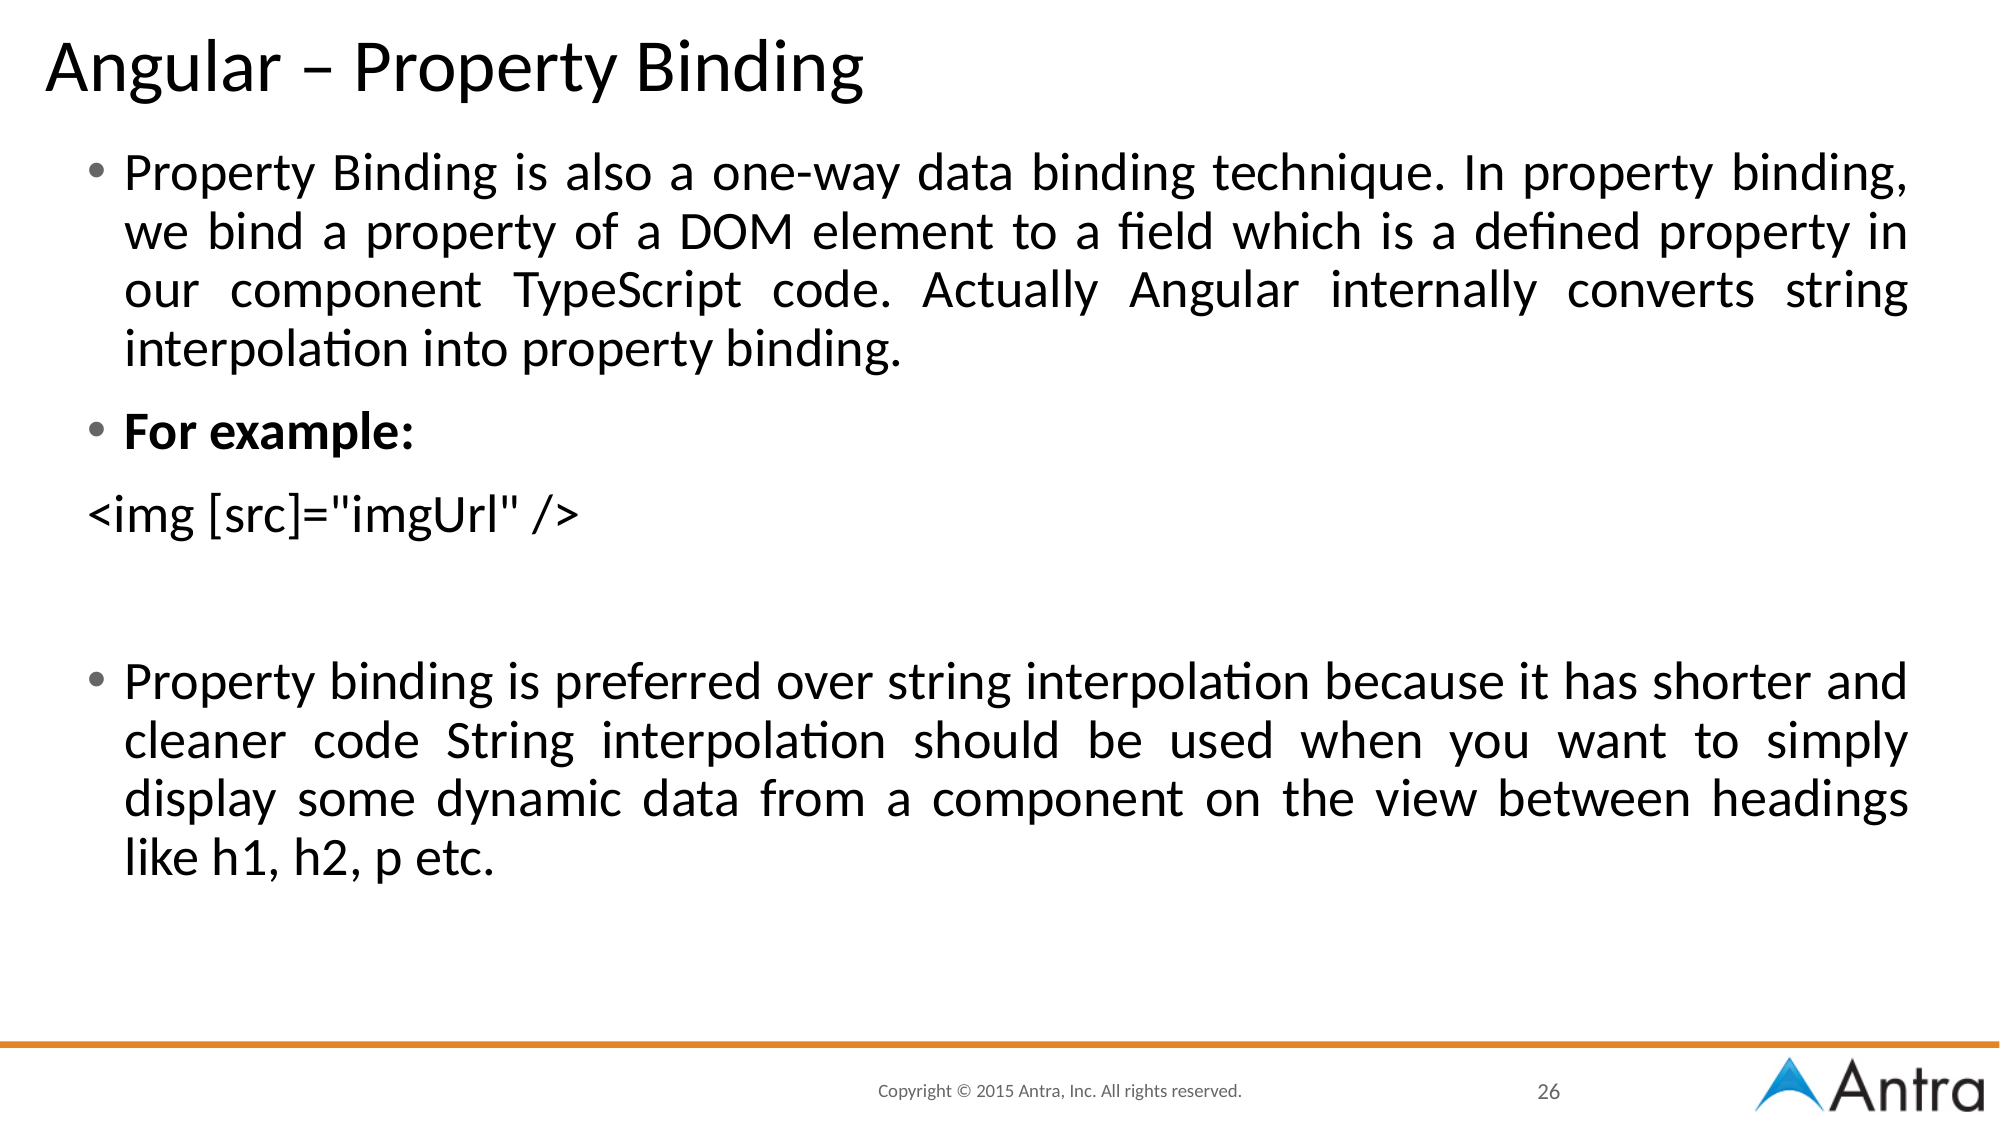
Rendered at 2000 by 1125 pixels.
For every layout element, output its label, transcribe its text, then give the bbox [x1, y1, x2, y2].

list Property Binding is also a one-way data binding technique. In property binding, we bind a property of a DOM element to a field which is a defined property in our component TypeScript code. Actually Angular internally converts string interpolation into property binding. For example: <img [src]="imgUrl" /> Property binding is preferred over string interpolation because it has shorter and cleaner code String interpolation should be used when you want to simply display some dynamic data from a component on the view between headings like h1, h2, p etc. [87, 143, 1913, 869]
picture [1744, 1048, 1994, 1122]
slide_number 26 [1498, 1075, 1561, 1106]
title Angular – Property Binding [45, 43, 1871, 107]
